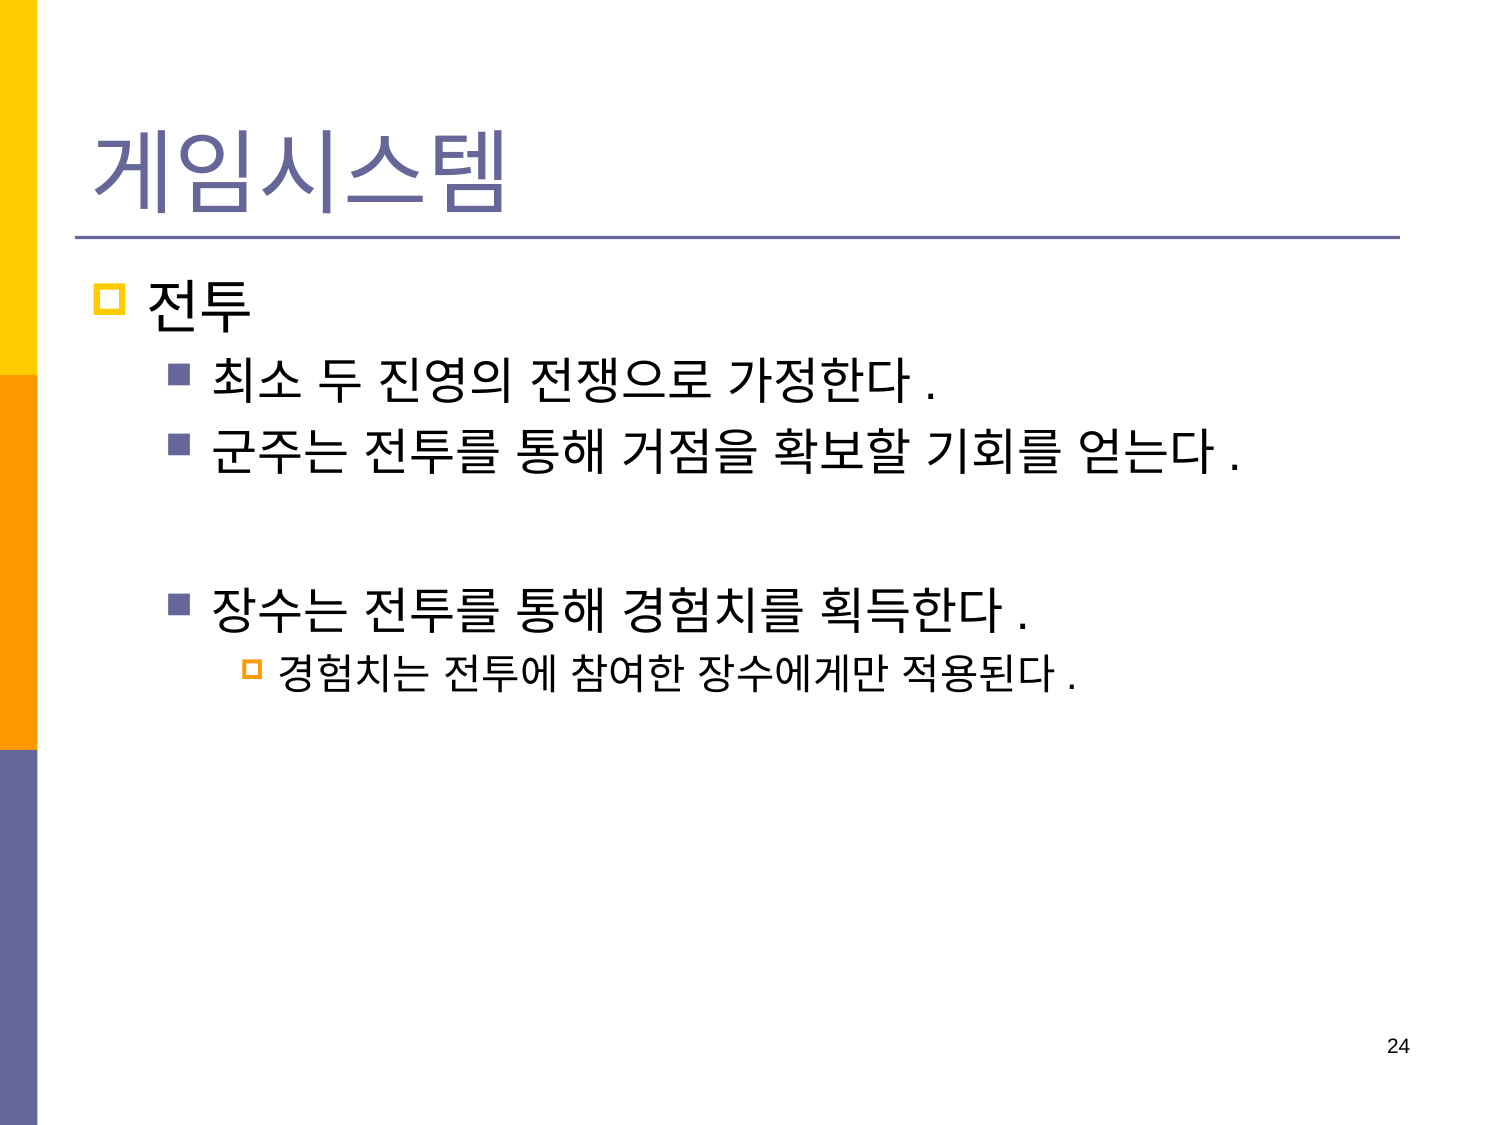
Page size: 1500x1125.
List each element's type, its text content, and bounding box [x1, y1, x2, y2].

title 게임시스템 [75, 45, 1425, 233]
list 전투 최소 두 진영의 전쟁으로 가정한다. 군주는 전투를 통해 거점을 확보할 기회를 얻는다. 장수는 전투를 통해 경험치를 획득한다. 경험치는 전투에 참여한 장수에게만 적용된다. [75, 262, 1425, 1006]
slide_number 24 [1074, 1025, 1425, 1100]
